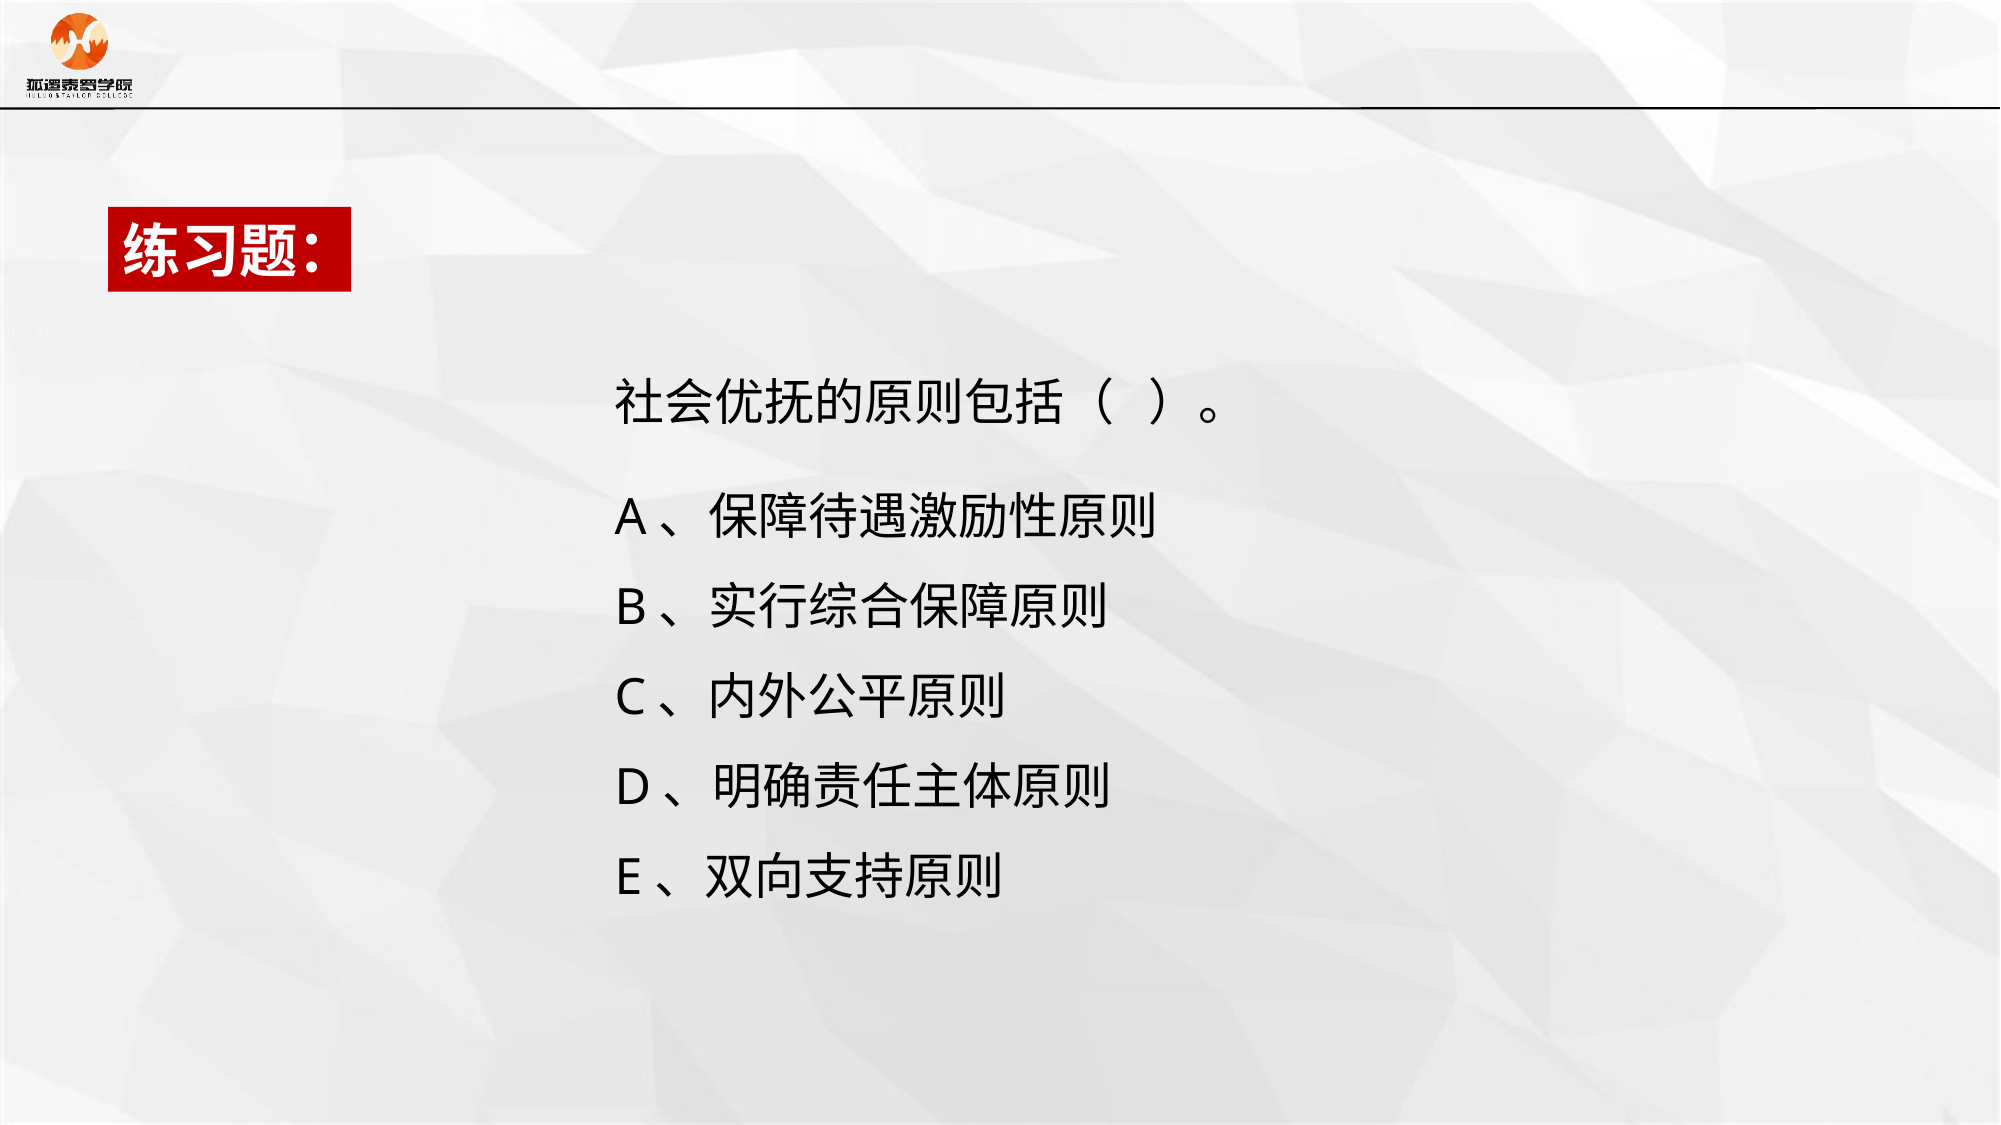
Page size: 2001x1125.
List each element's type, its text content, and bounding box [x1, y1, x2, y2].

subtitle 社会优抚的原则包括（ ）。 A、保障待遇激励性原则 B、实行综合保障原则 C、内外公平原则 D、明确责任主体原则 E、双向支持原则 [599, 300, 1463, 945]
text_box 练习题： [108, 206, 352, 292]
picture [4, 0, 154, 111]
